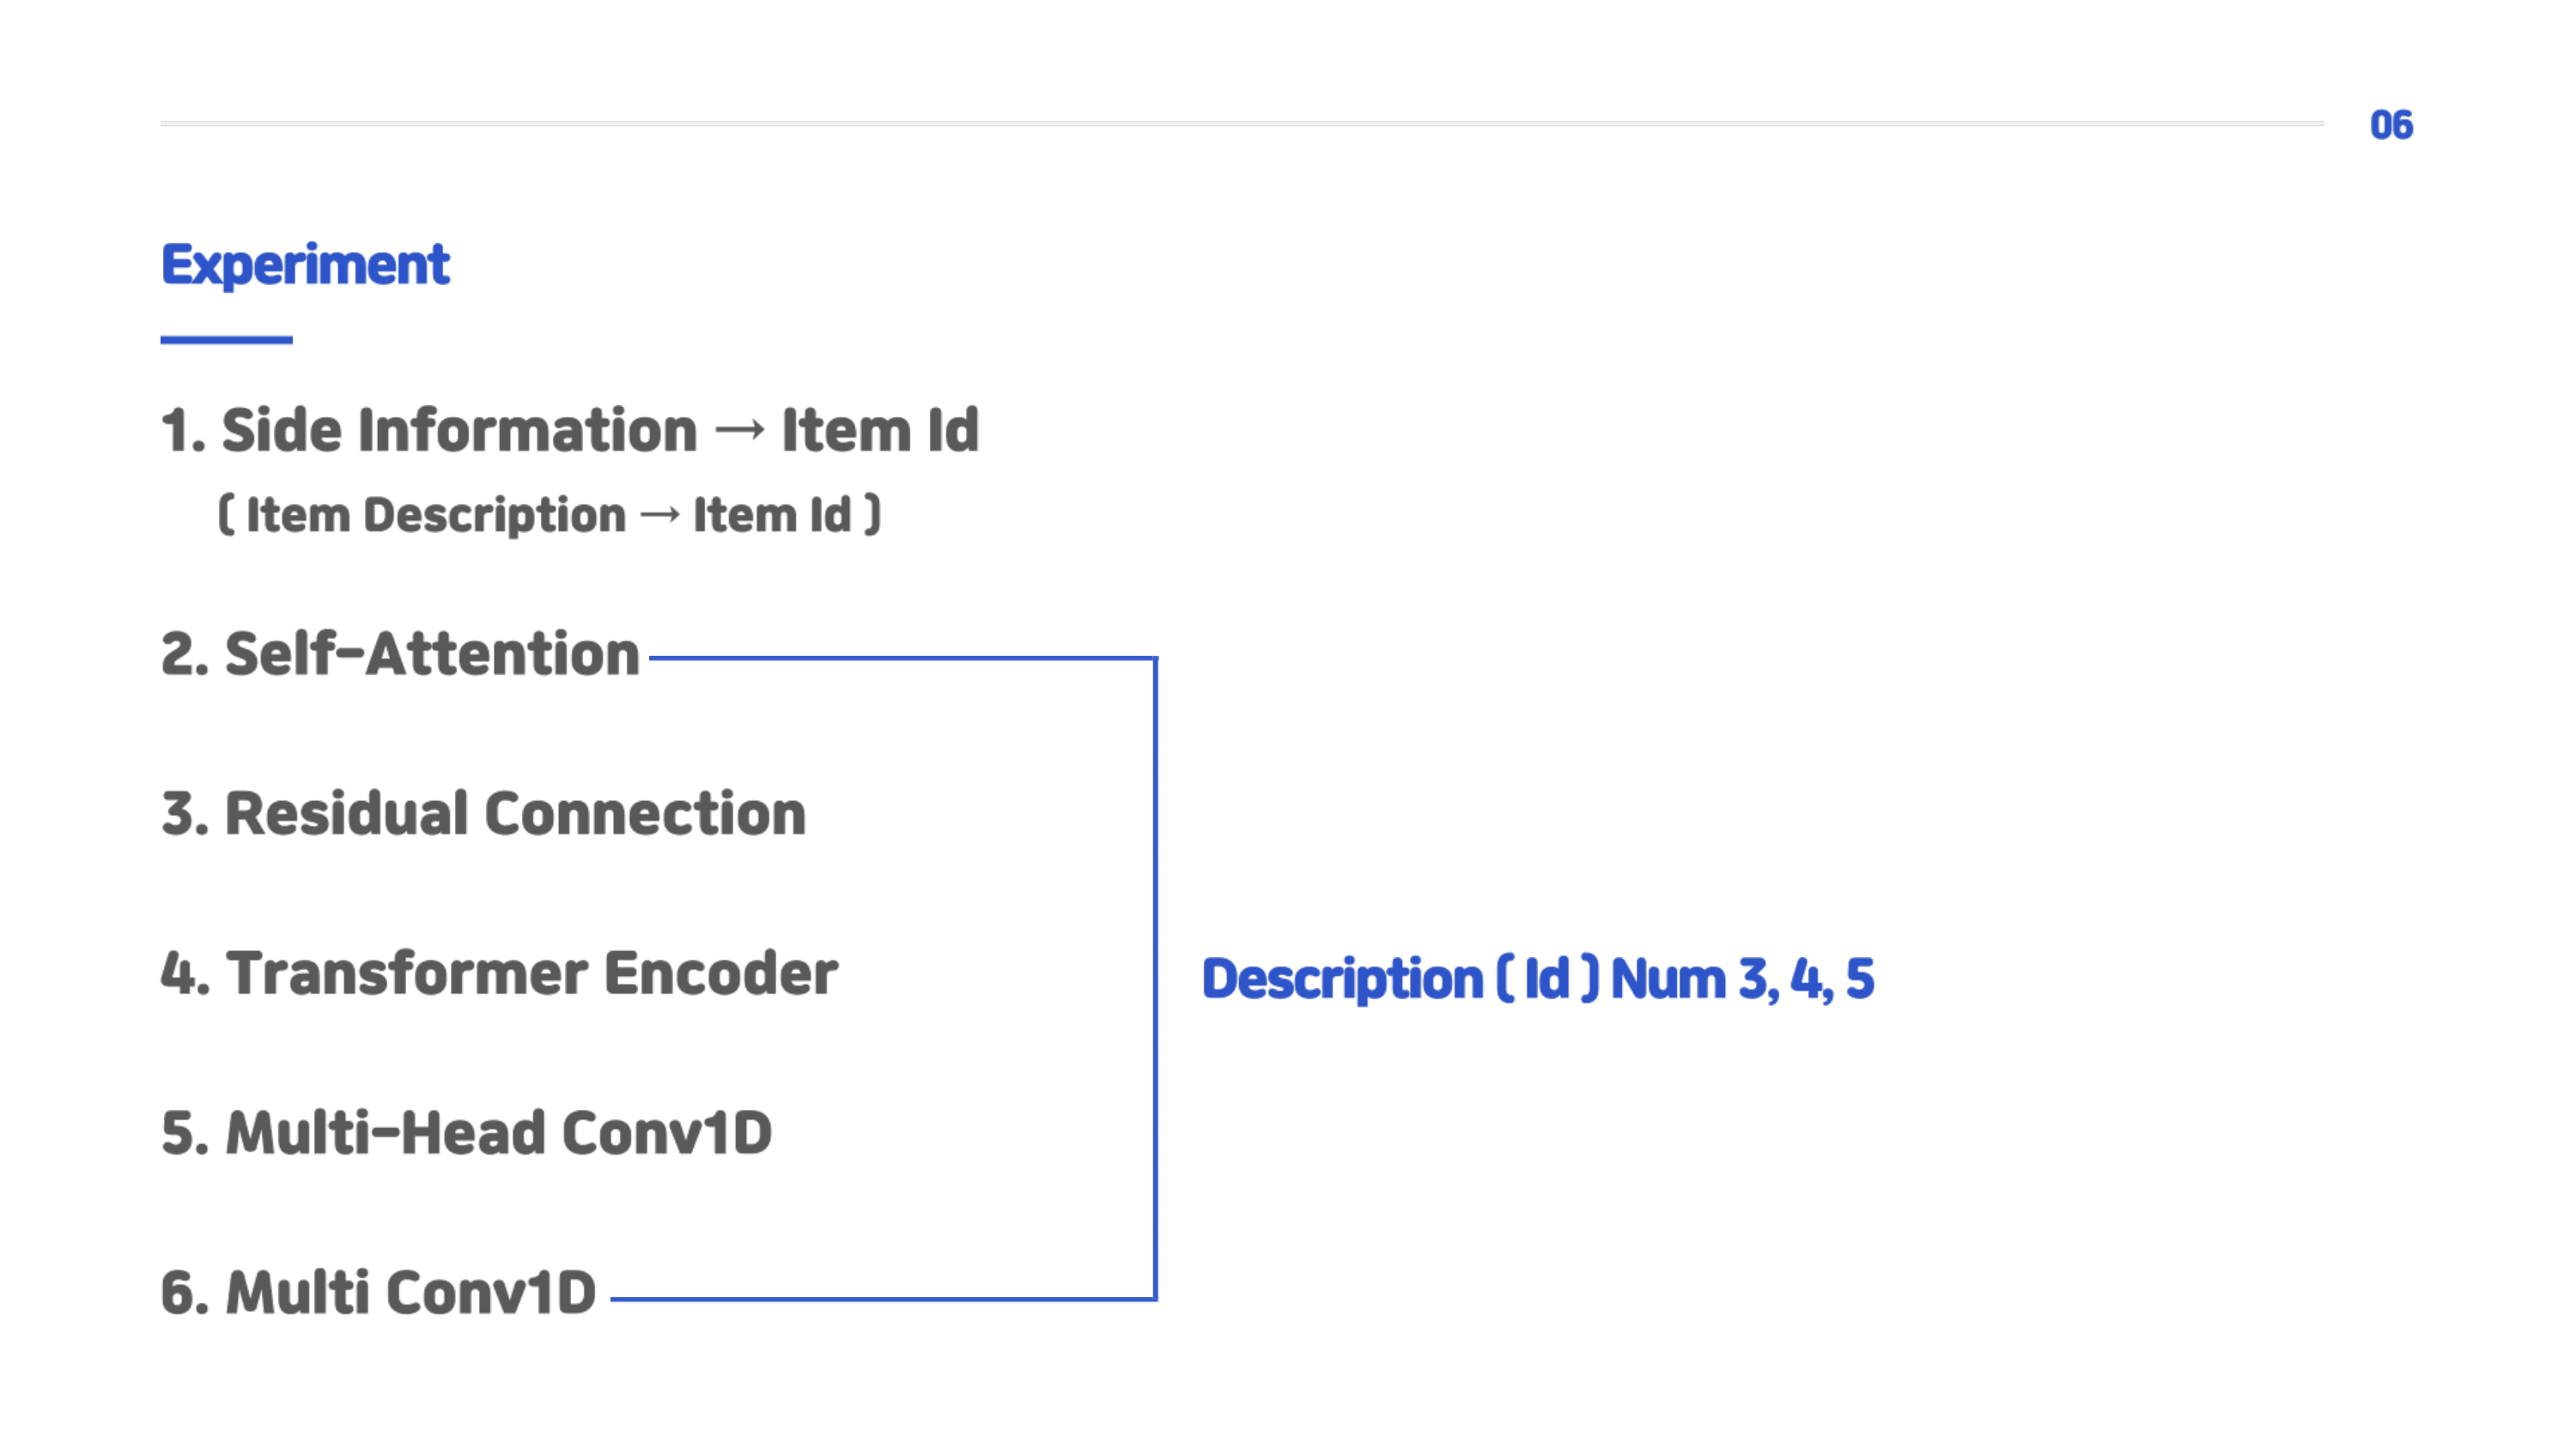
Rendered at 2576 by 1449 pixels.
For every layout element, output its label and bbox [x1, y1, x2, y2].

text_box [611, 1297, 1159, 1304]
picture [151, 385, 1005, 1345]
text_box [161, 118, 2325, 130]
picture [153, 223, 474, 316]
picture [1193, 937, 1899, 1030]
text_box [834, 974, 1188, 981]
text_box [161, 324, 294, 356]
picture [2365, 95, 2431, 160]
picture [1153, 981, 1158, 1297]
text_box [649, 655, 1159, 662]
picture [1153, 662, 1158, 974]
